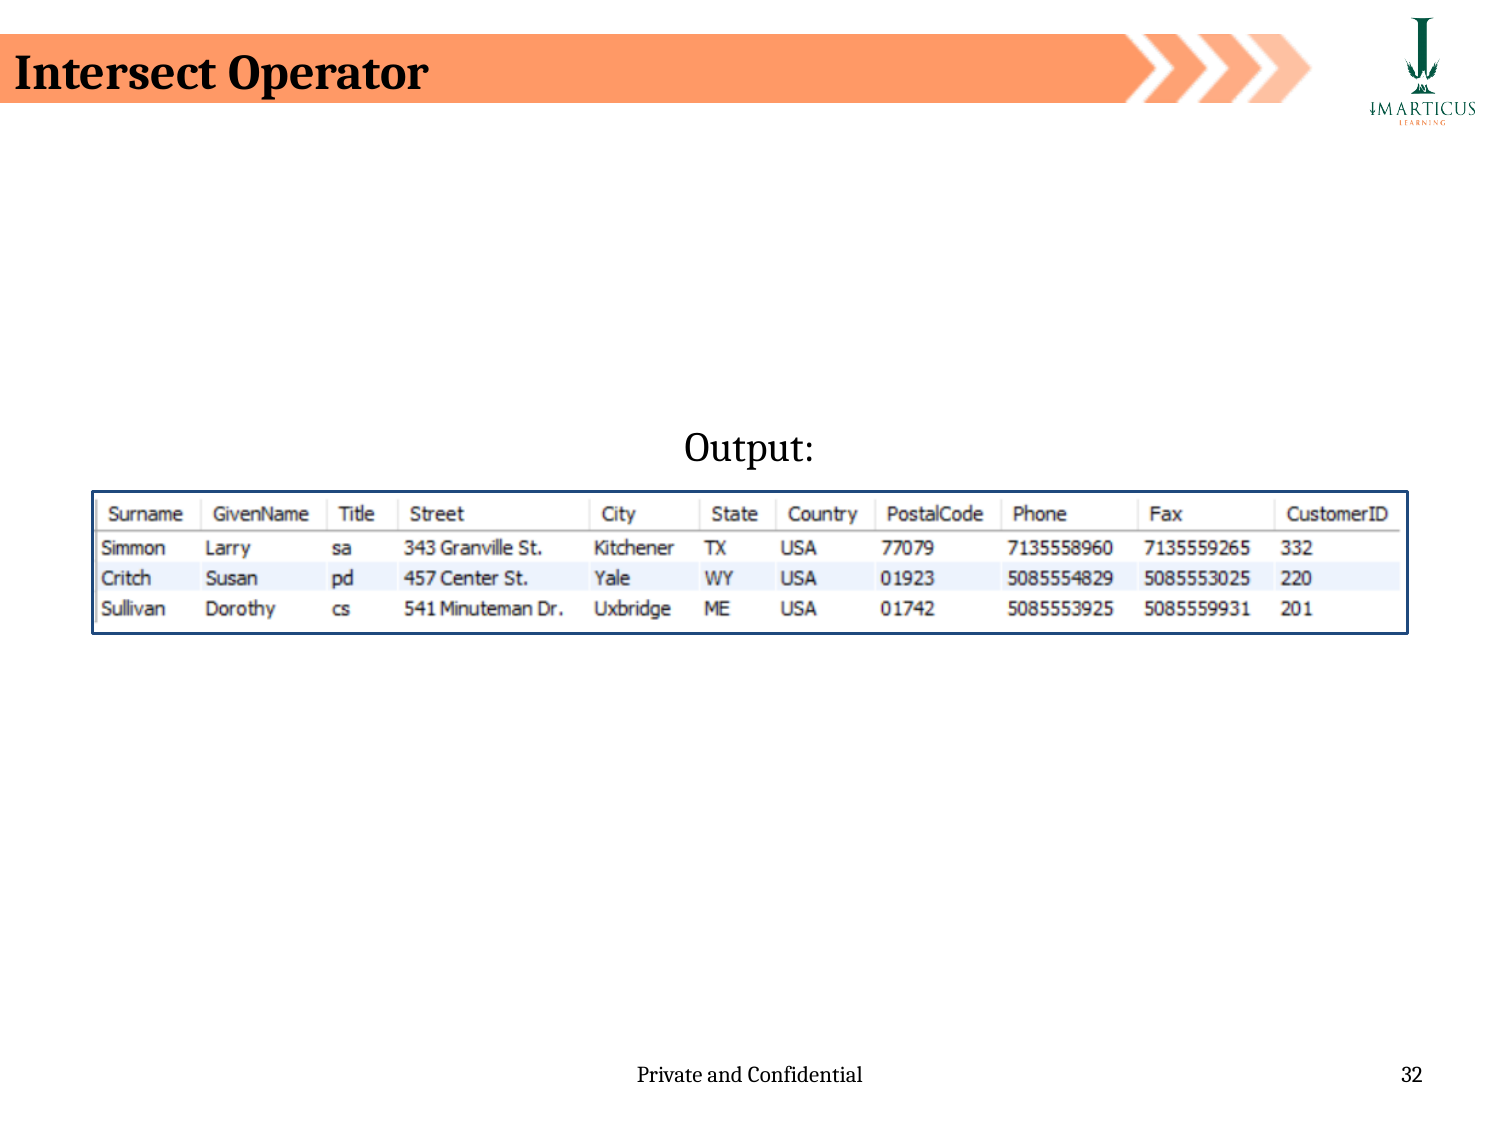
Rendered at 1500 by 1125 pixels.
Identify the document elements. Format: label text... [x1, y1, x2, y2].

text_box Intersect Operator [0, 32, 1138, 125]
picture [93, 493, 1407, 632]
text_box Output: [669, 412, 830, 478]
picture [1138, 0, 1500, 150]
